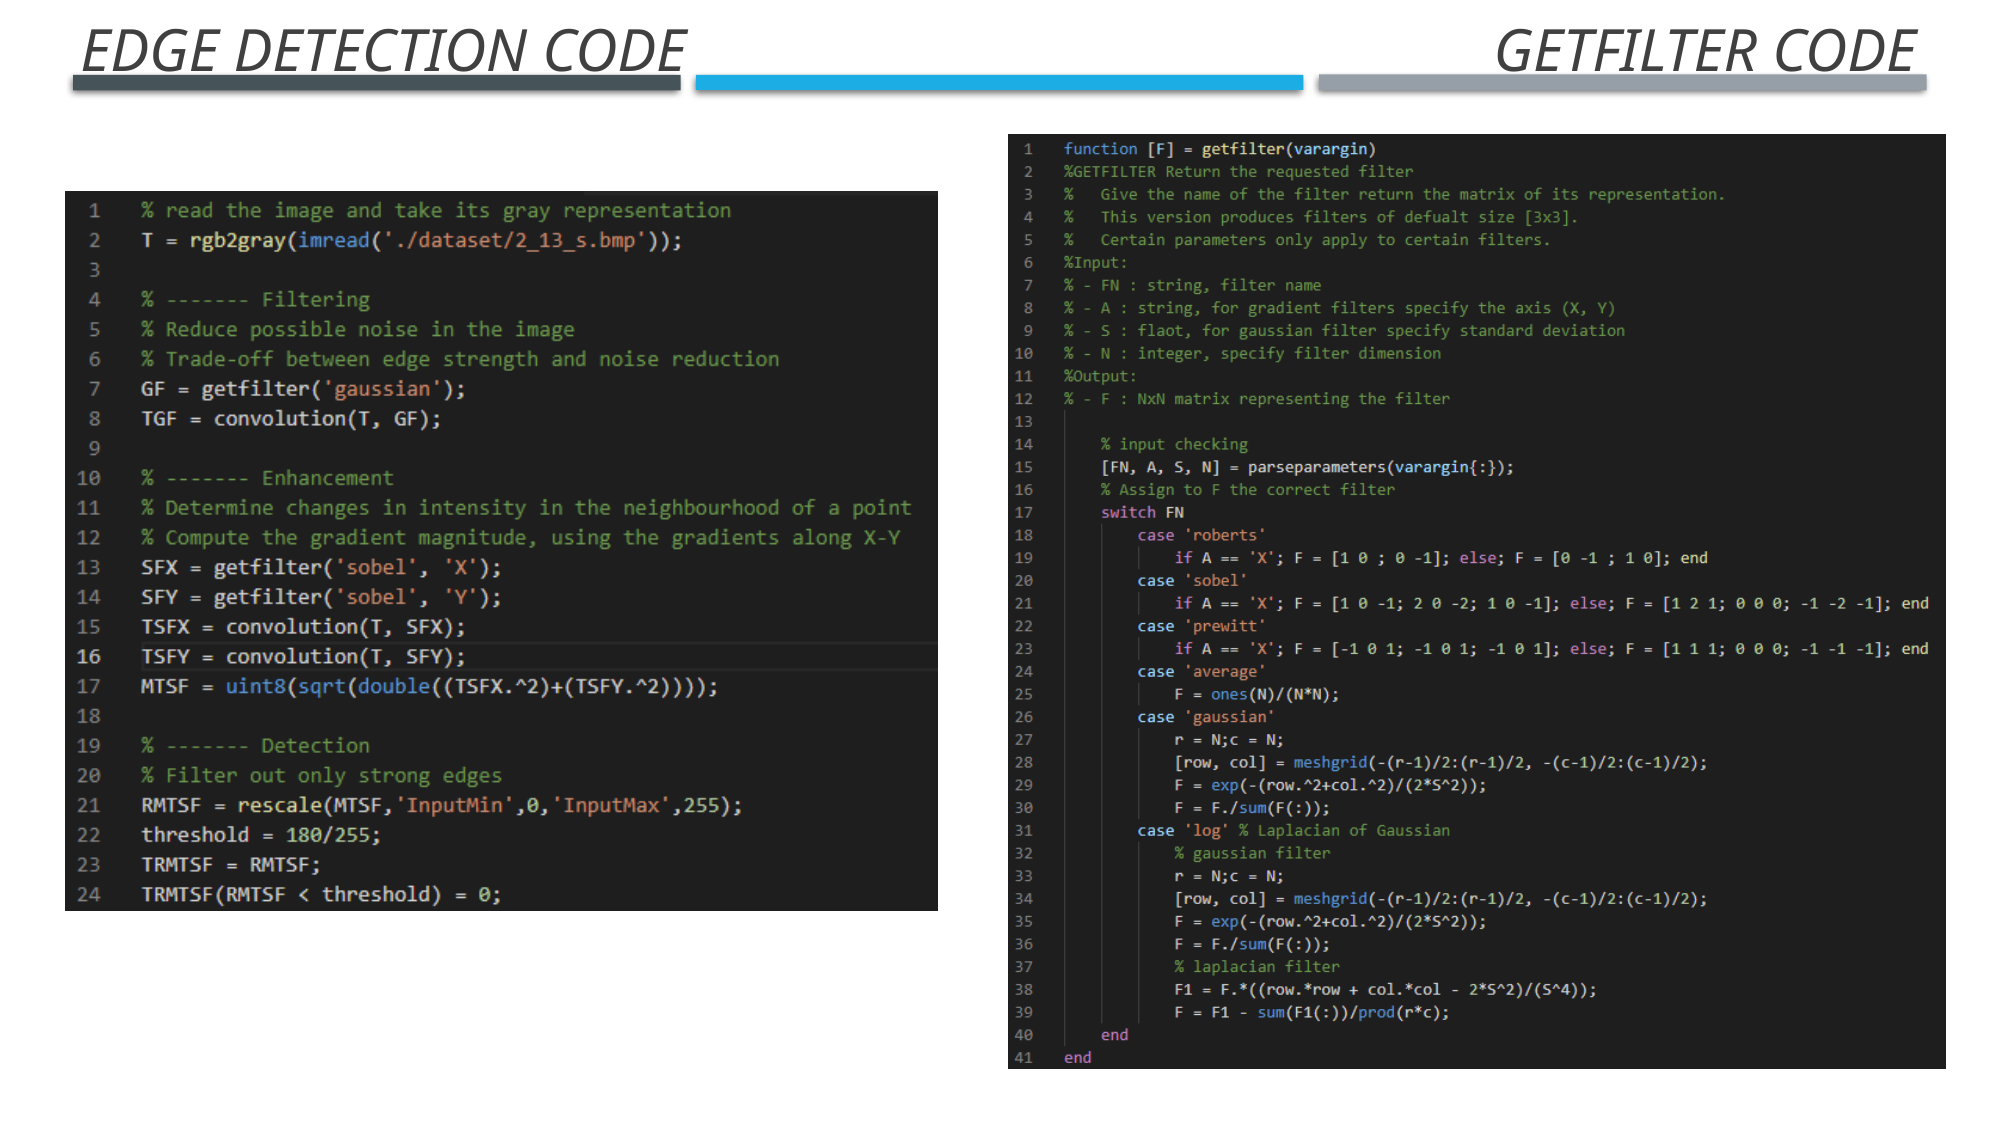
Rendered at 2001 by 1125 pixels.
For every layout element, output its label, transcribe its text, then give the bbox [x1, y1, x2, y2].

text_box Getfilter code [1464, 0, 1946, 91]
picture [1007, 133, 1947, 1069]
text_box Edge Detection code [65, 0, 799, 91]
picture [64, 191, 938, 912]
